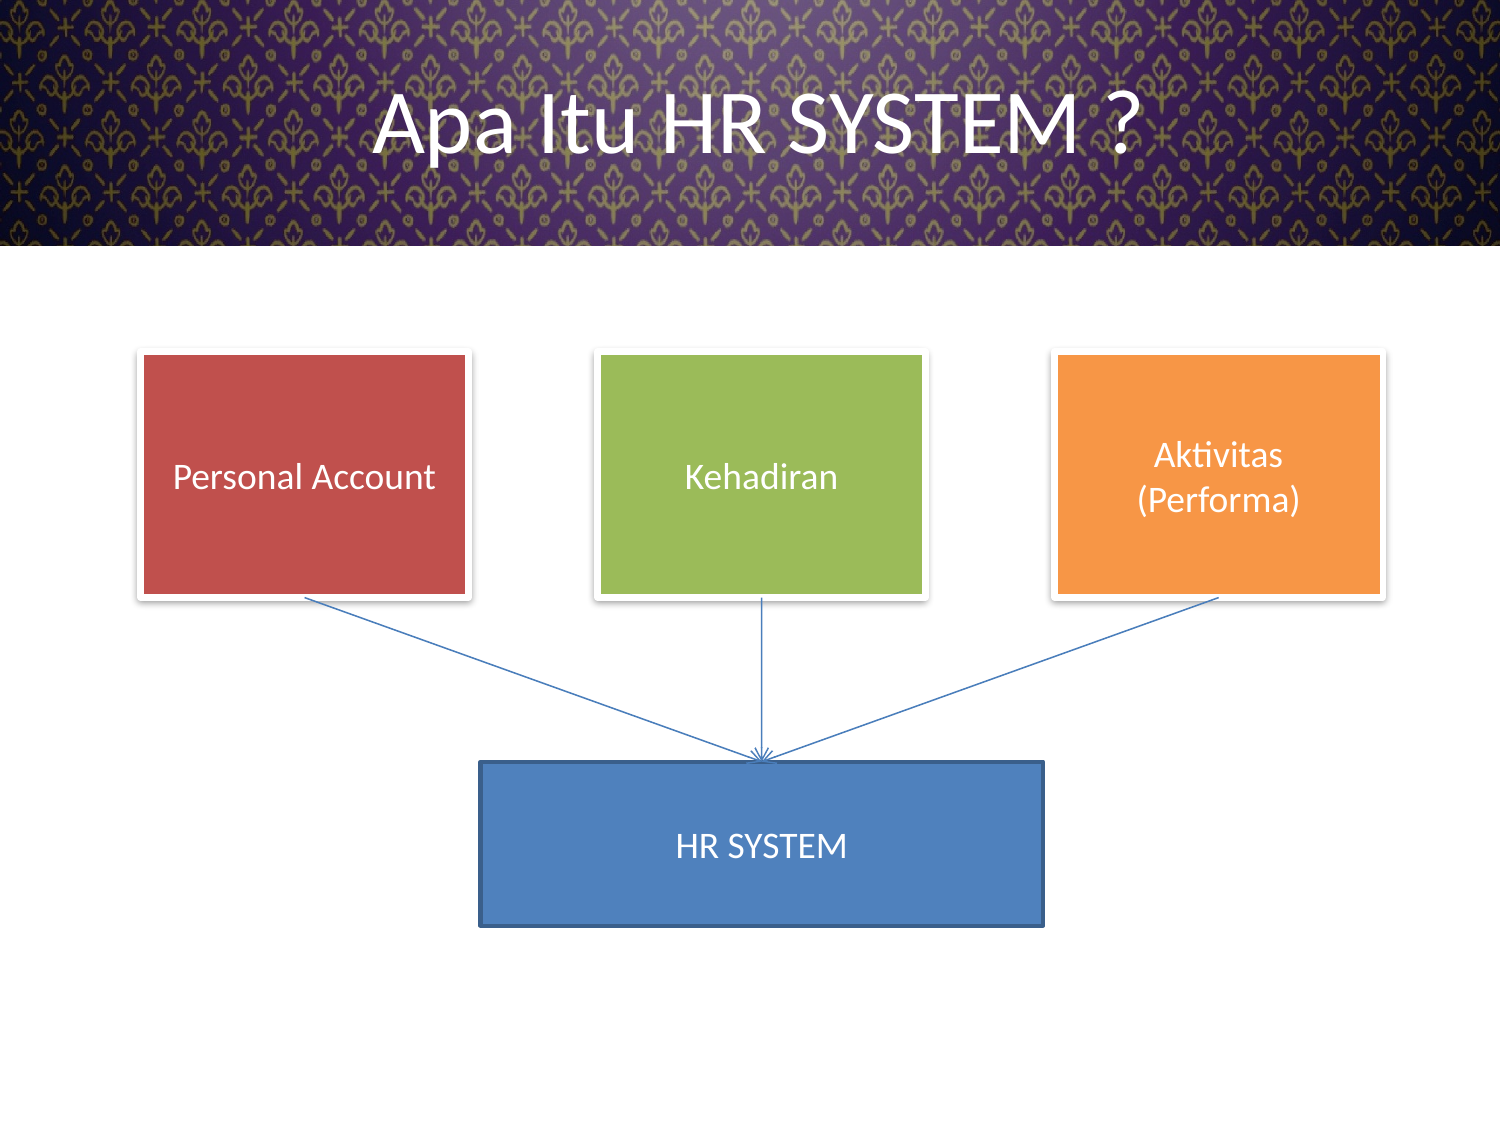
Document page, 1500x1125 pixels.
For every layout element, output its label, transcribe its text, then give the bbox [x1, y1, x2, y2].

text_box Kehadiran [594, 348, 929, 601]
text_box Personal Account [137, 348, 472, 601]
text_box Aktivitas (Performa) [1051, 348, 1386, 601]
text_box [450, 450, 616, 909]
text_box HR SYSTEM [478, 760, 1045, 928]
picture [0, 0, 1500, 247]
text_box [907, 450, 1073, 909]
